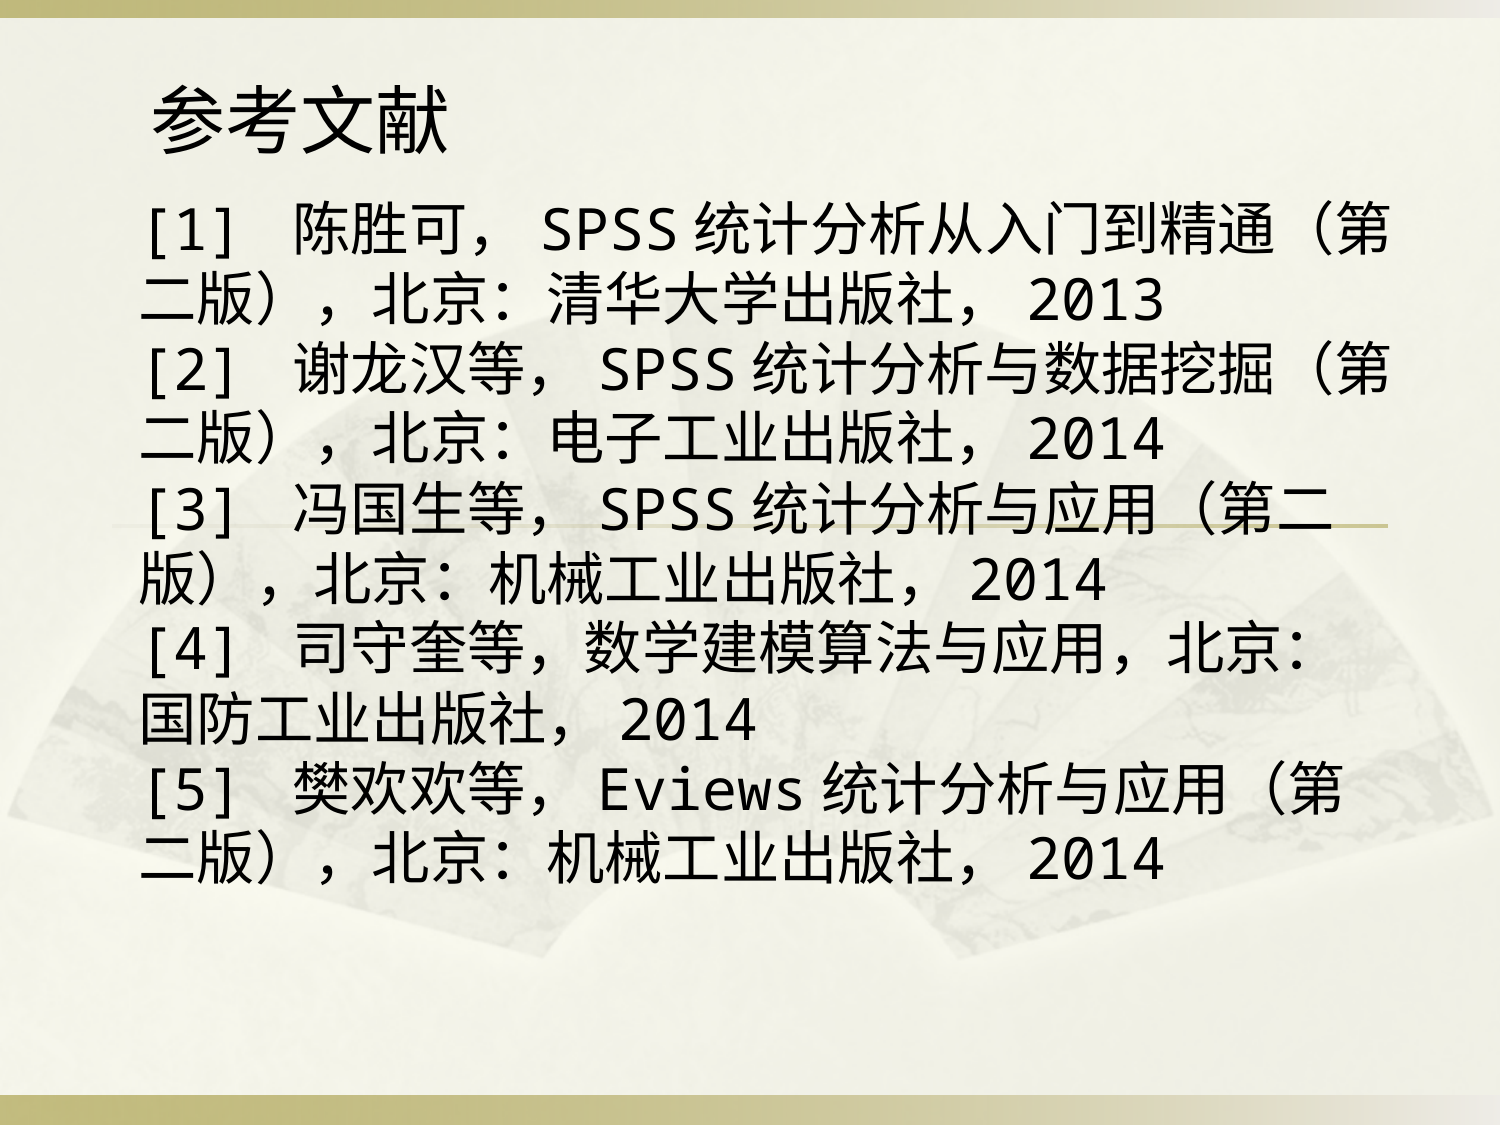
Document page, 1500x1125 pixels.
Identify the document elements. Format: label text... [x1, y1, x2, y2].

text_box [1] 陈胜可，SPSS统计分析从入门到精通（第二版），北京：清华大学出版社，2013 [2] 谢龙汉等，SPSS统计分析与数据挖掘（第二版），北京：电子工业出版社，2014 [3] 冯国生等，SPSS统计分析与应用（第二版），北京：机械工业出版社，2014 [4] 司守奎等，数学建模算法与应用，北京：国防工业出版社，2014 [5] 樊欢欢等，Eviews统计分析与应用（第二版），北京：机械工业出版社，2014 [123, 184, 1412, 899]
text_box 参考文献 [135, 66, 916, 172]
